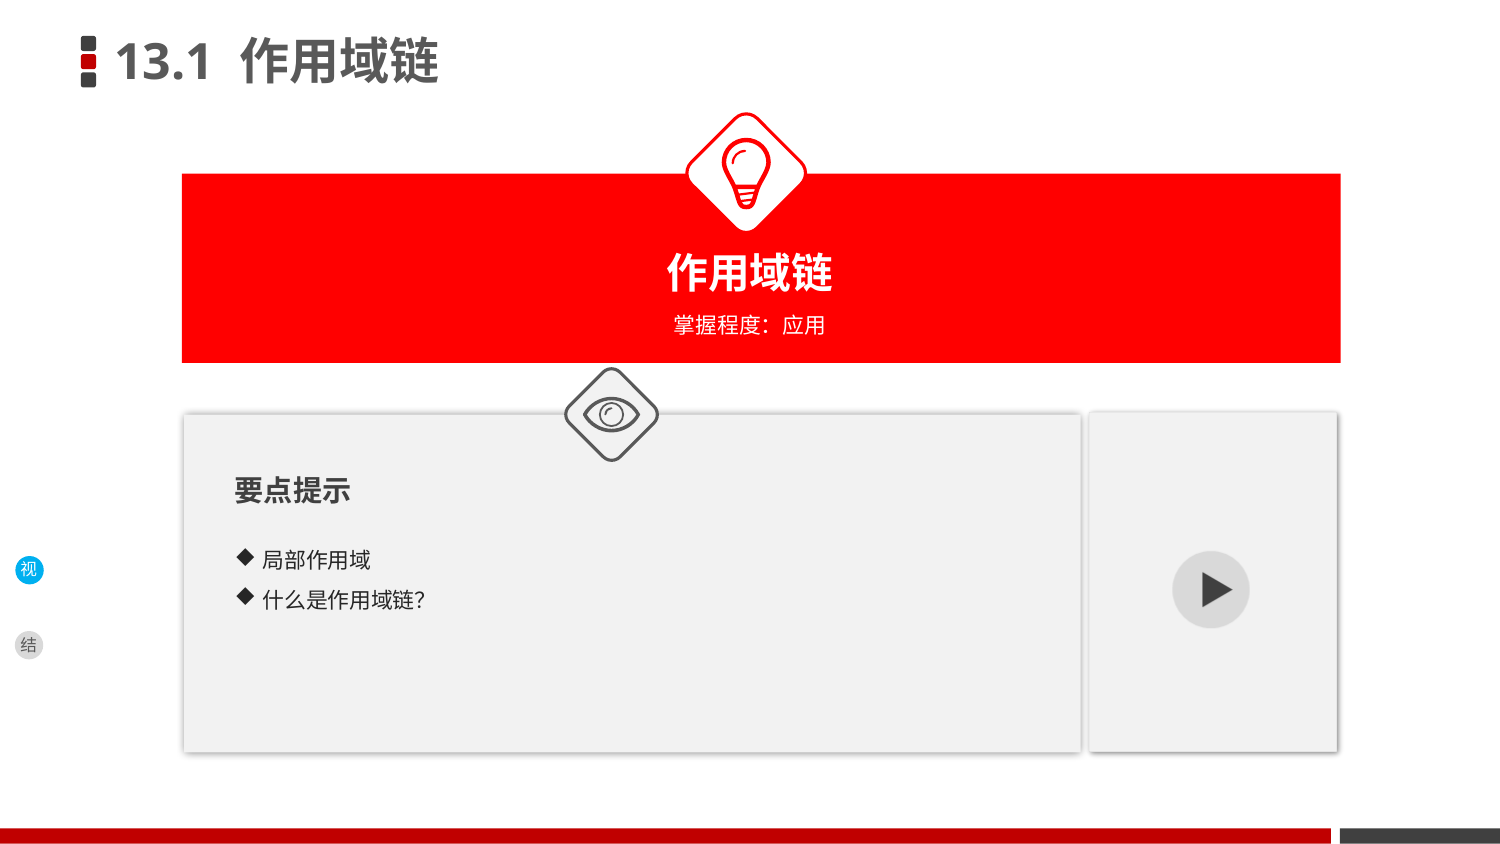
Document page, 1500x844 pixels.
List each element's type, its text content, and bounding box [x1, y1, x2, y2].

text_box 局部作用域 什么是作用域链？ [219, 526, 1057, 620]
text_box 要点提示 [219, 465, 797, 515]
text_box [180, 172, 1343, 365]
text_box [5, 551, 54, 588]
text_box 作用域链 [537, 239, 963, 304]
text_box 掌握程度：应用 [496, 304, 1004, 346]
text_box [182, 412, 1077, 755]
picture [1082, 405, 1348, 762]
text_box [575, 378, 648, 451]
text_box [721, 137, 771, 210]
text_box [5, 626, 54, 663]
text_box [684, 130, 808, 235]
text_box 13.1 作用域链 [103, 0, 987, 130]
